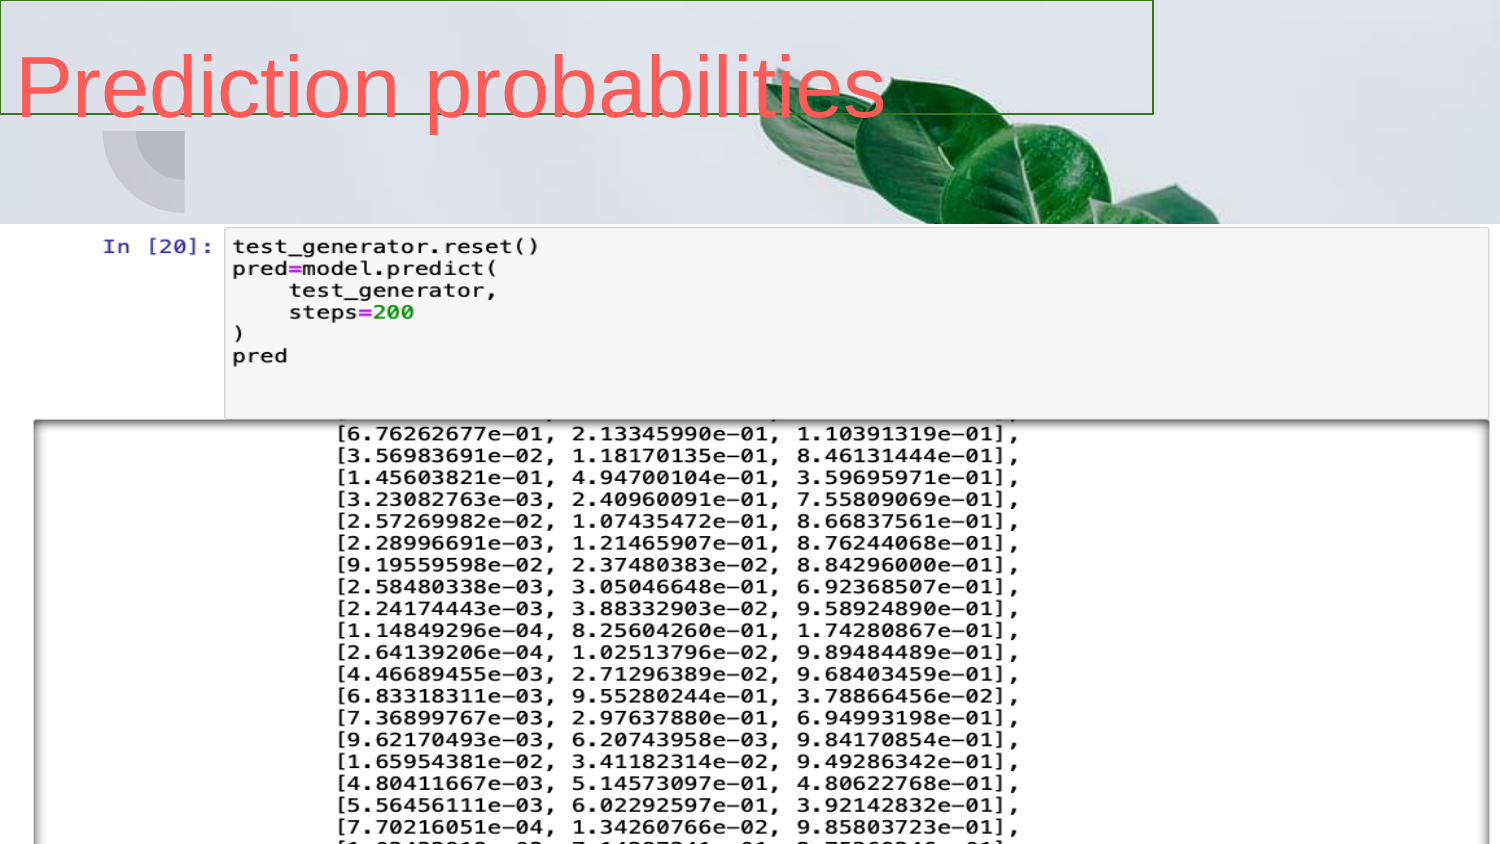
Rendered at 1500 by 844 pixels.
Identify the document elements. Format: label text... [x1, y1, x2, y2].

picture [0, 0, 1500, 844]
title Prediction probabilities [0, 0, 1154, 114]
